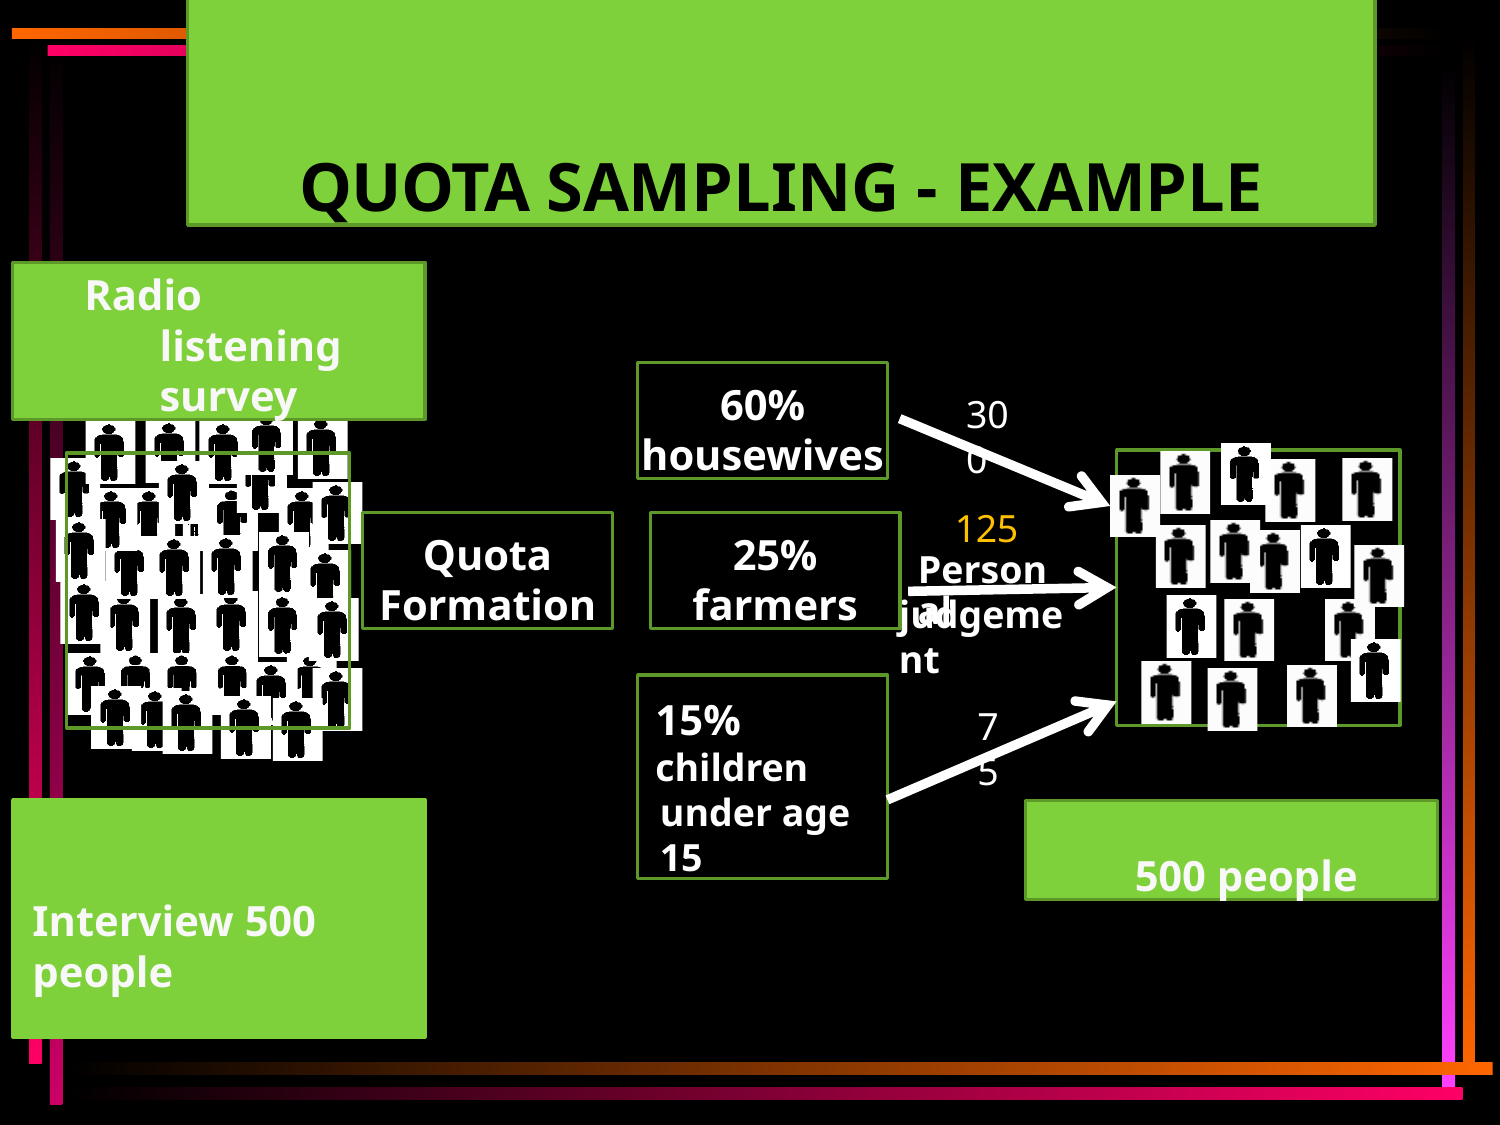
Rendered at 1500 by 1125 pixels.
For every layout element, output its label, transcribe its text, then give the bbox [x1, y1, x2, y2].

text_box 500 people [1025, 800, 1438, 900]
title QUOTA SAMPLING - EXAMPLE [187, 0, 1376, 226]
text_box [885, 414, 1405, 805]
text_box [50, 458, 59, 520]
text_box 15% children under age 15 [637, 675, 888, 879]
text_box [220, 738, 323, 761]
text_box Quota Formation [362, 512, 613, 629]
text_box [64, 412, 352, 730]
text_box [355, 668, 363, 731]
text_box 60% housewives [637, 362, 888, 479]
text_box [90, 738, 182, 751]
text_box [10, 798, 427, 1040]
text_box [356, 482, 363, 544]
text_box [55, 519, 59, 644]
text_box Radio listening survey [12, 262, 426, 420]
text_box 25% farmers [650, 512, 880, 629]
text_box 300 [963, 388, 1024, 412]
text_box [187, 738, 213, 754]
